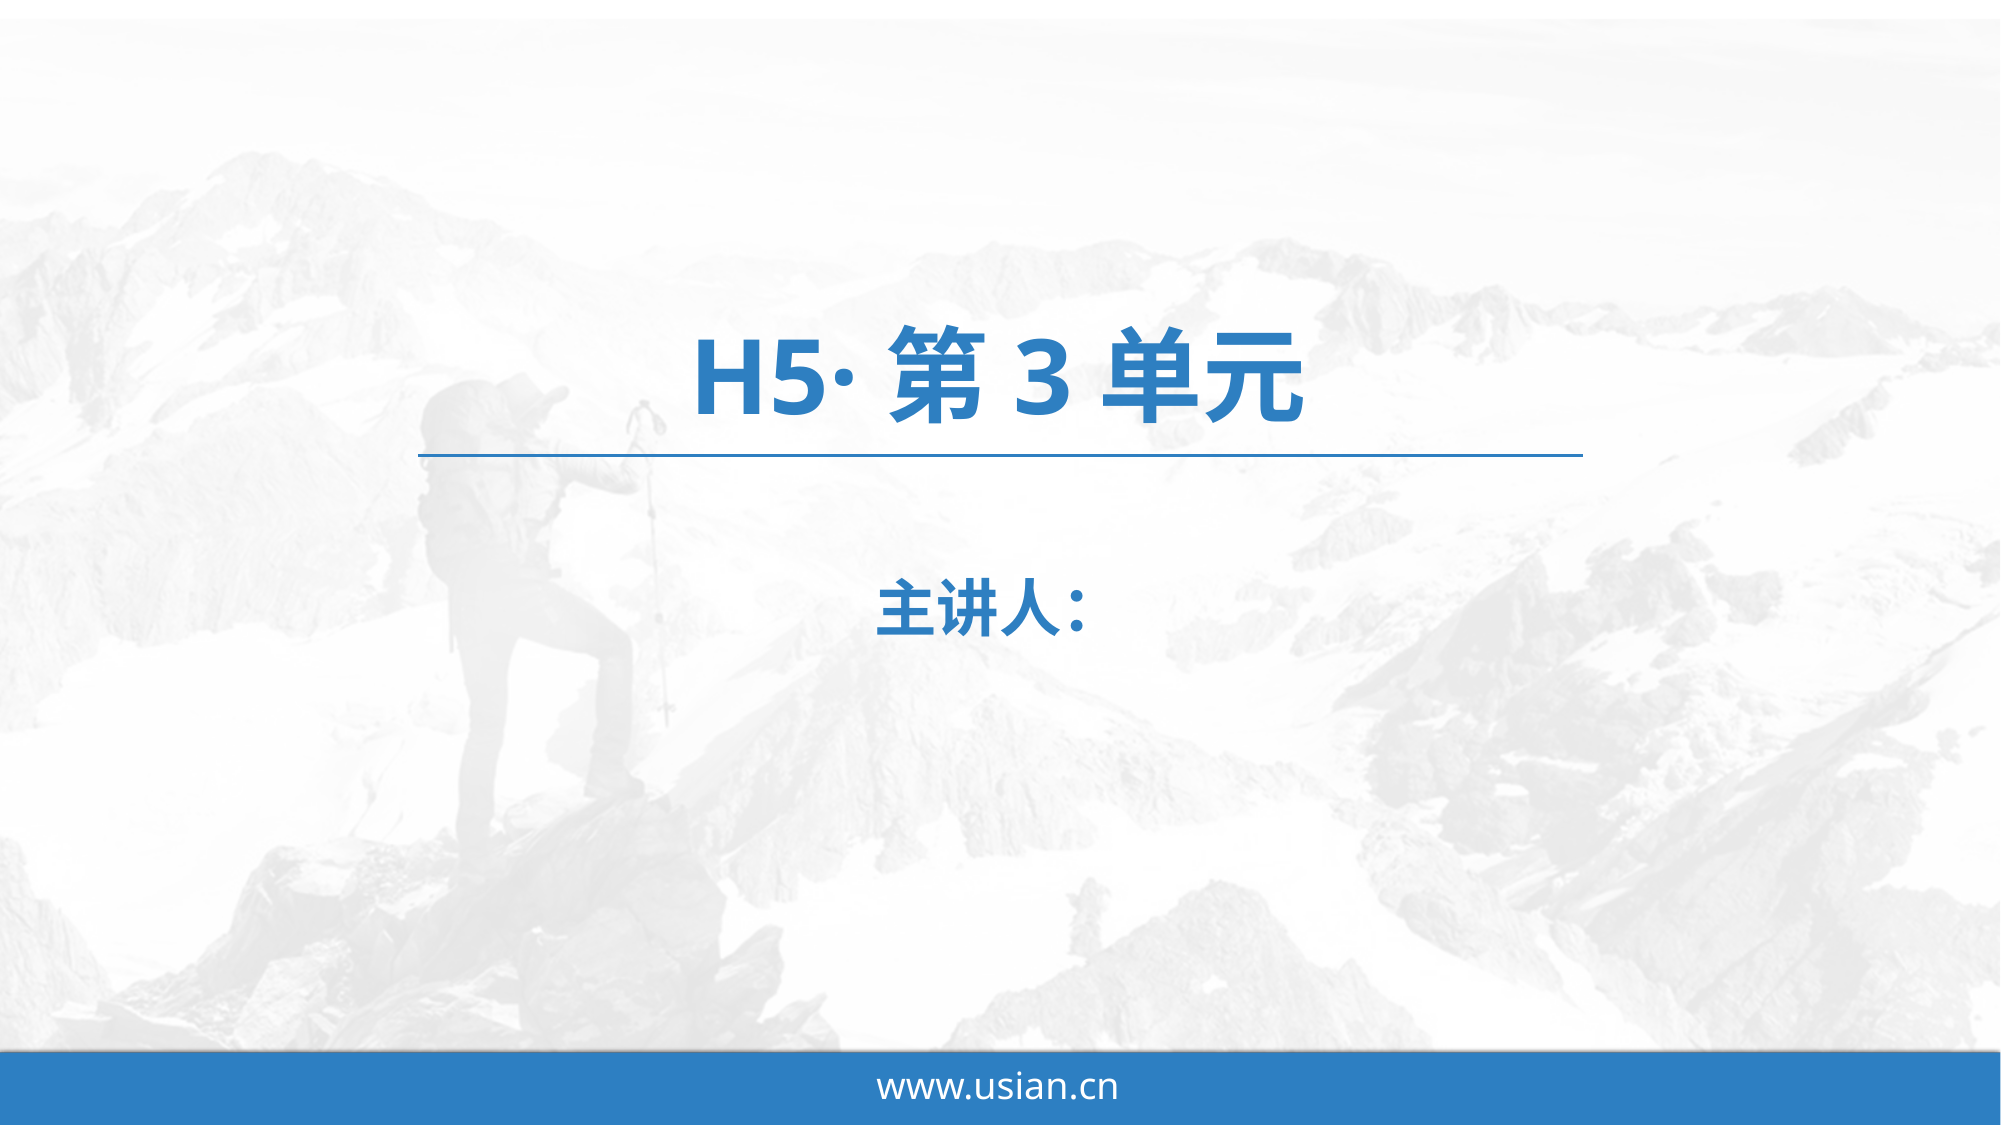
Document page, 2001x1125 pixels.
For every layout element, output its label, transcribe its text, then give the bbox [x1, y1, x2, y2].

text_box 主讲人： [390, 561, 1608, 652]
text_box H5·第3单元 [389, 303, 1607, 444]
picture [0, 0, 2001, 1125]
